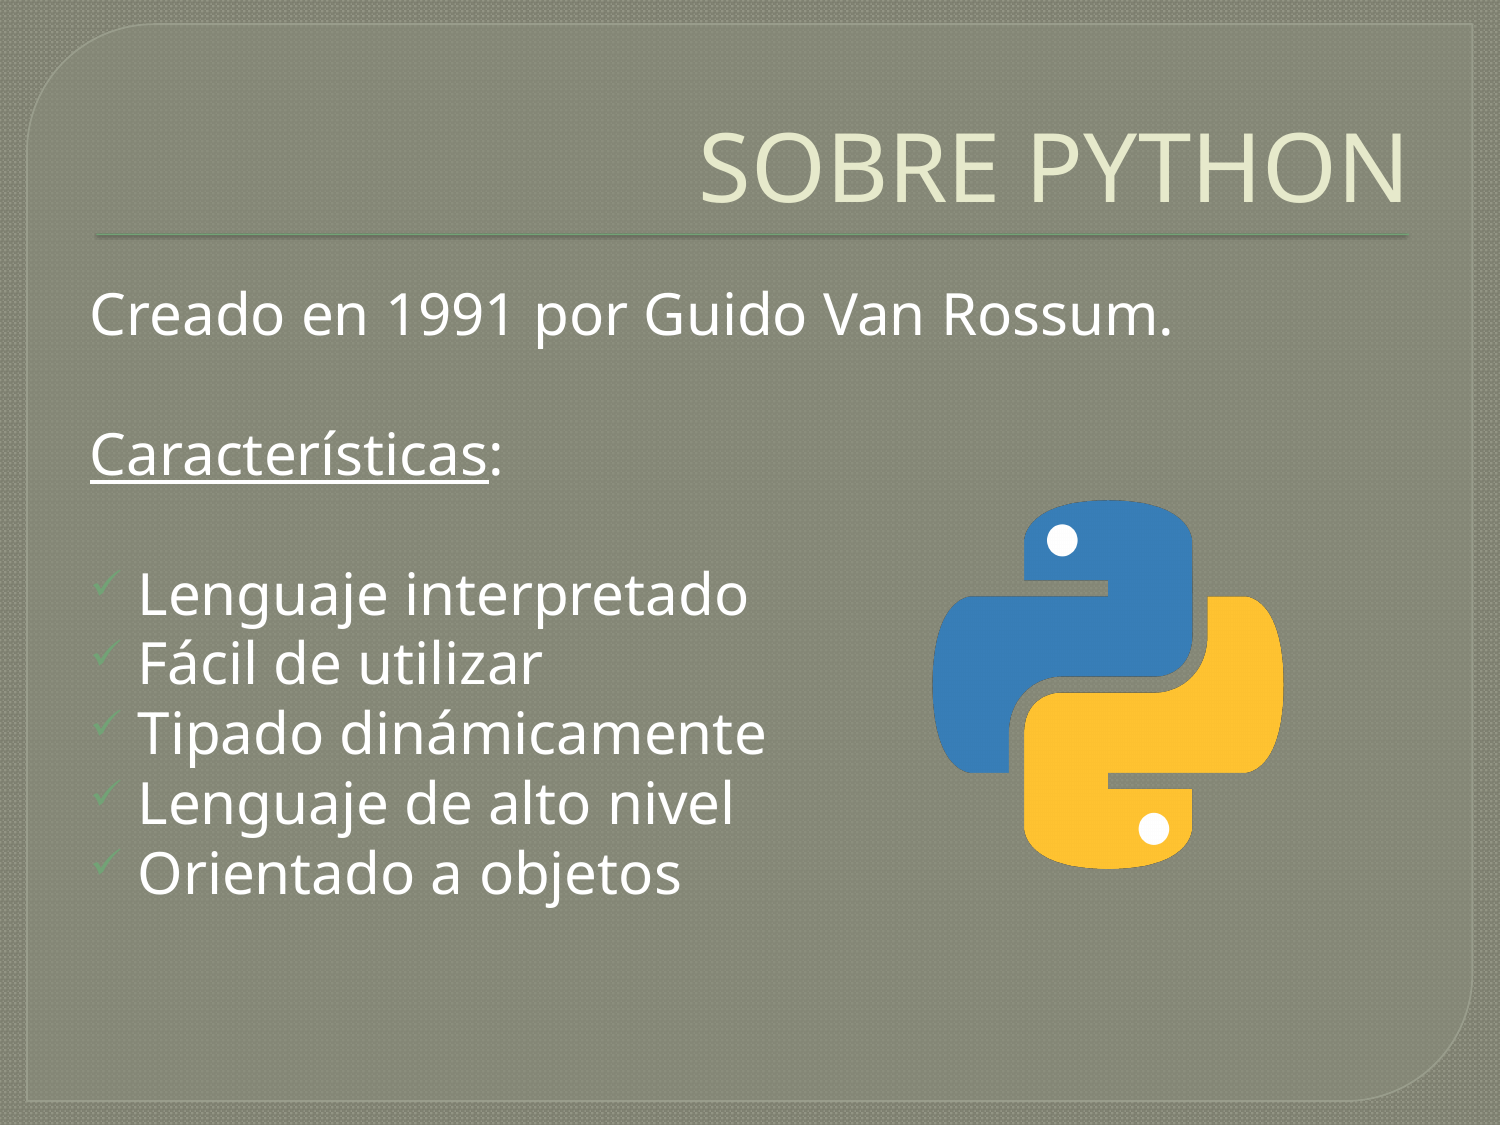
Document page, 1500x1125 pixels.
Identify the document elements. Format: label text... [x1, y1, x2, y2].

list Creado en 1991 por Guido Van Rossum. Características: Lenguaje interpretado Fácil de utilizar Tipado dinámicamente Lenguaje de alto nivel Orientado a objetos [75, 270, 1425, 1013]
title SOBRE PYTHON [75, 41, 1425, 230]
picture [879, 444, 1338, 926]
